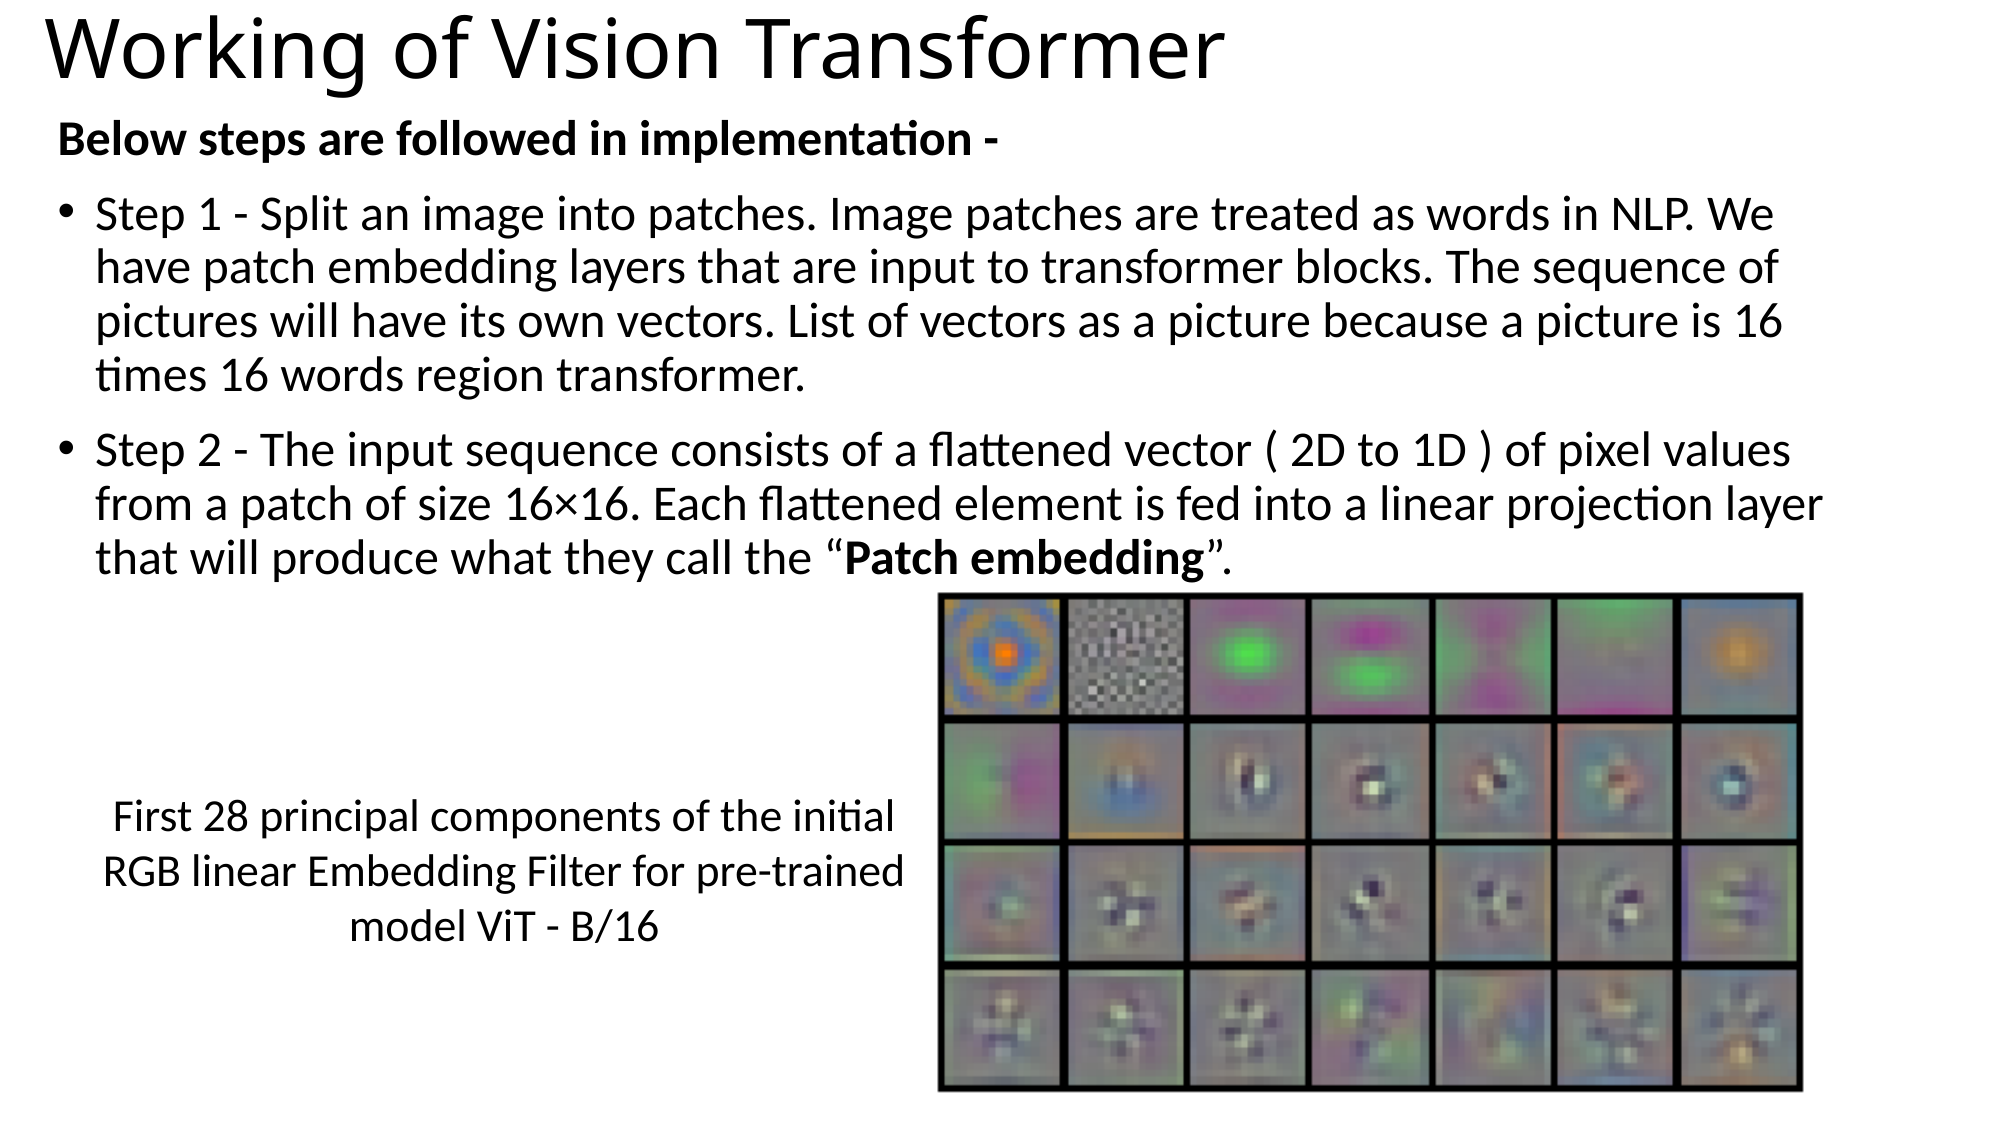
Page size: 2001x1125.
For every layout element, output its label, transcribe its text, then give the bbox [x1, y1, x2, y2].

text_box First 28 principal components of the initial RGB linear Embedding Filter for pre-trained model ViT - B/16 [85, 770, 923, 1083]
title Working of Vision Transformer [29, 0, 1863, 105]
list Below steps are followed in implementation - Step 1 - Split an image into patches. Image patches are treated as words in NLP. We have patch embedding layers that are input to transformer blocks. The sequence of pictures will have its own vectors. List of vectors as a picture because a picture is 16 times 16 words region transformer. Step 2 - The input sequence consists of a flattened vector ( 2D to 1D ) of pixel values from a patch of size 16×16. Each flattened element is fed into a linear projection layer that will produce what they call the “Patch embedding”. [42, 104, 1863, 1108]
picture [923, 580, 1817, 1108]
